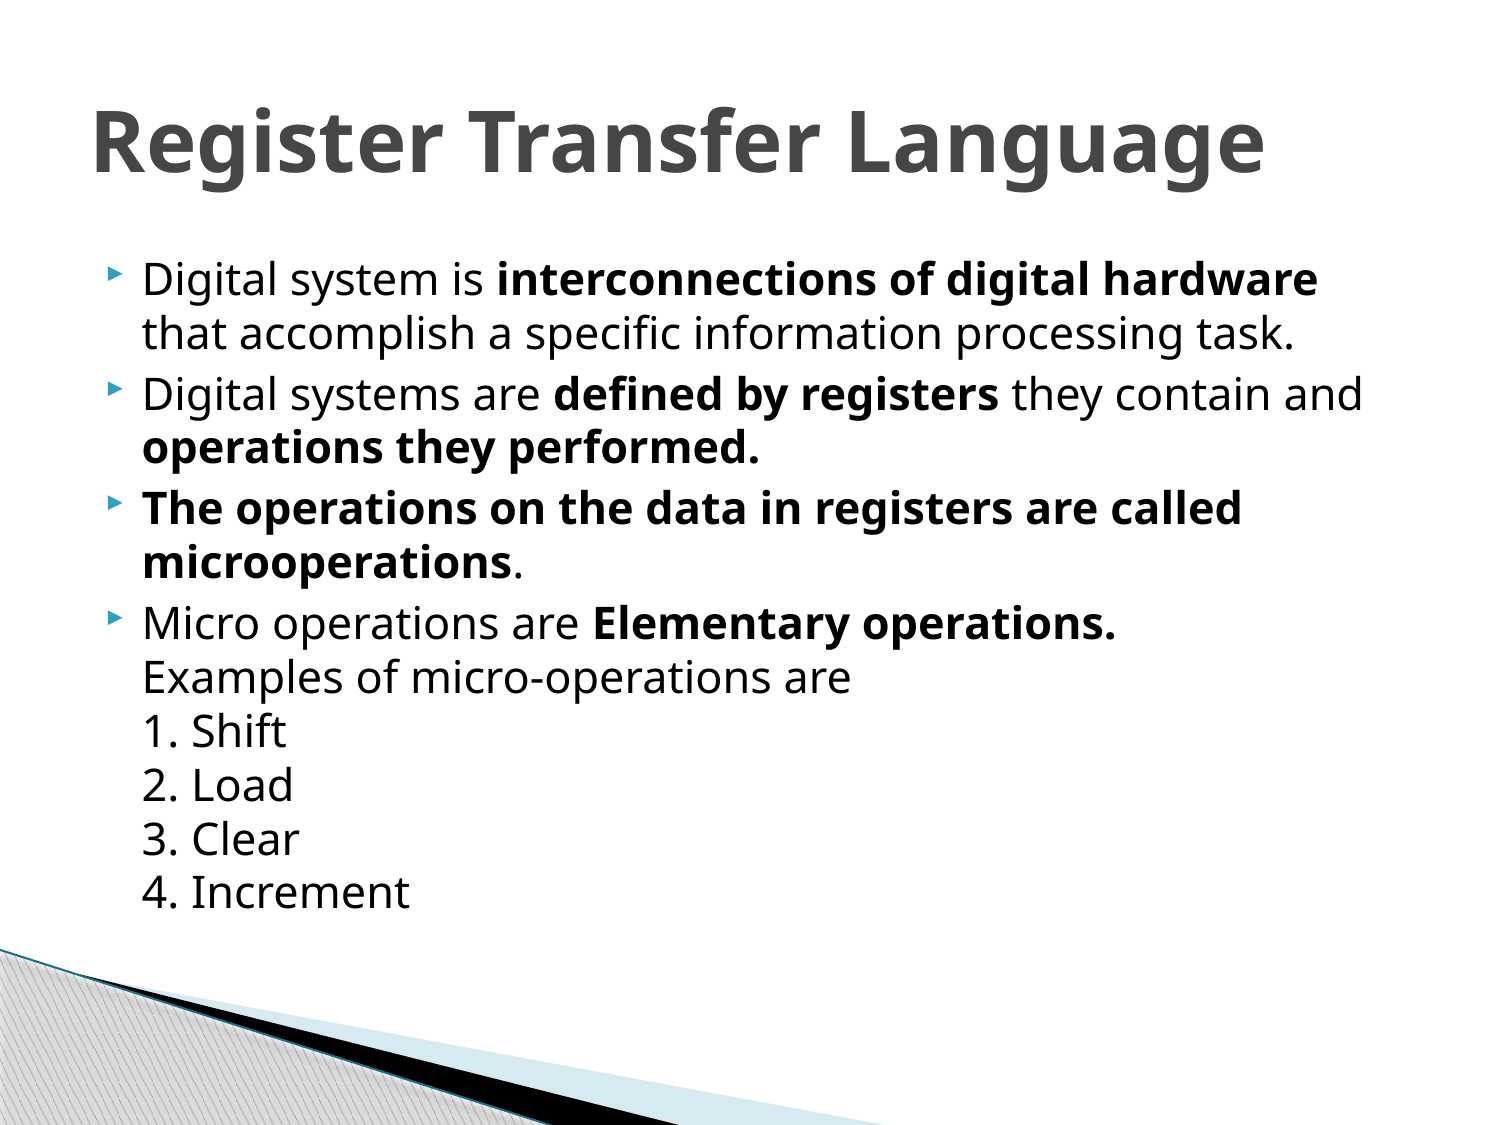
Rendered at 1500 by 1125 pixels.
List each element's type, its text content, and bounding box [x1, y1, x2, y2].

title Register Transfer Language [75, 45, 1425, 233]
list Digital system is interconnections of digital hardware that accomplish a specific information processing task. Digital systems are defined by registers they contain and operations they performed. The operations on the data in registers are called microoperations. Micro operations are Elementary operations. Examples of micro-operations are 1. Shift 2. Load 3. Clear 4. Increment [75, 243, 1425, 986]
